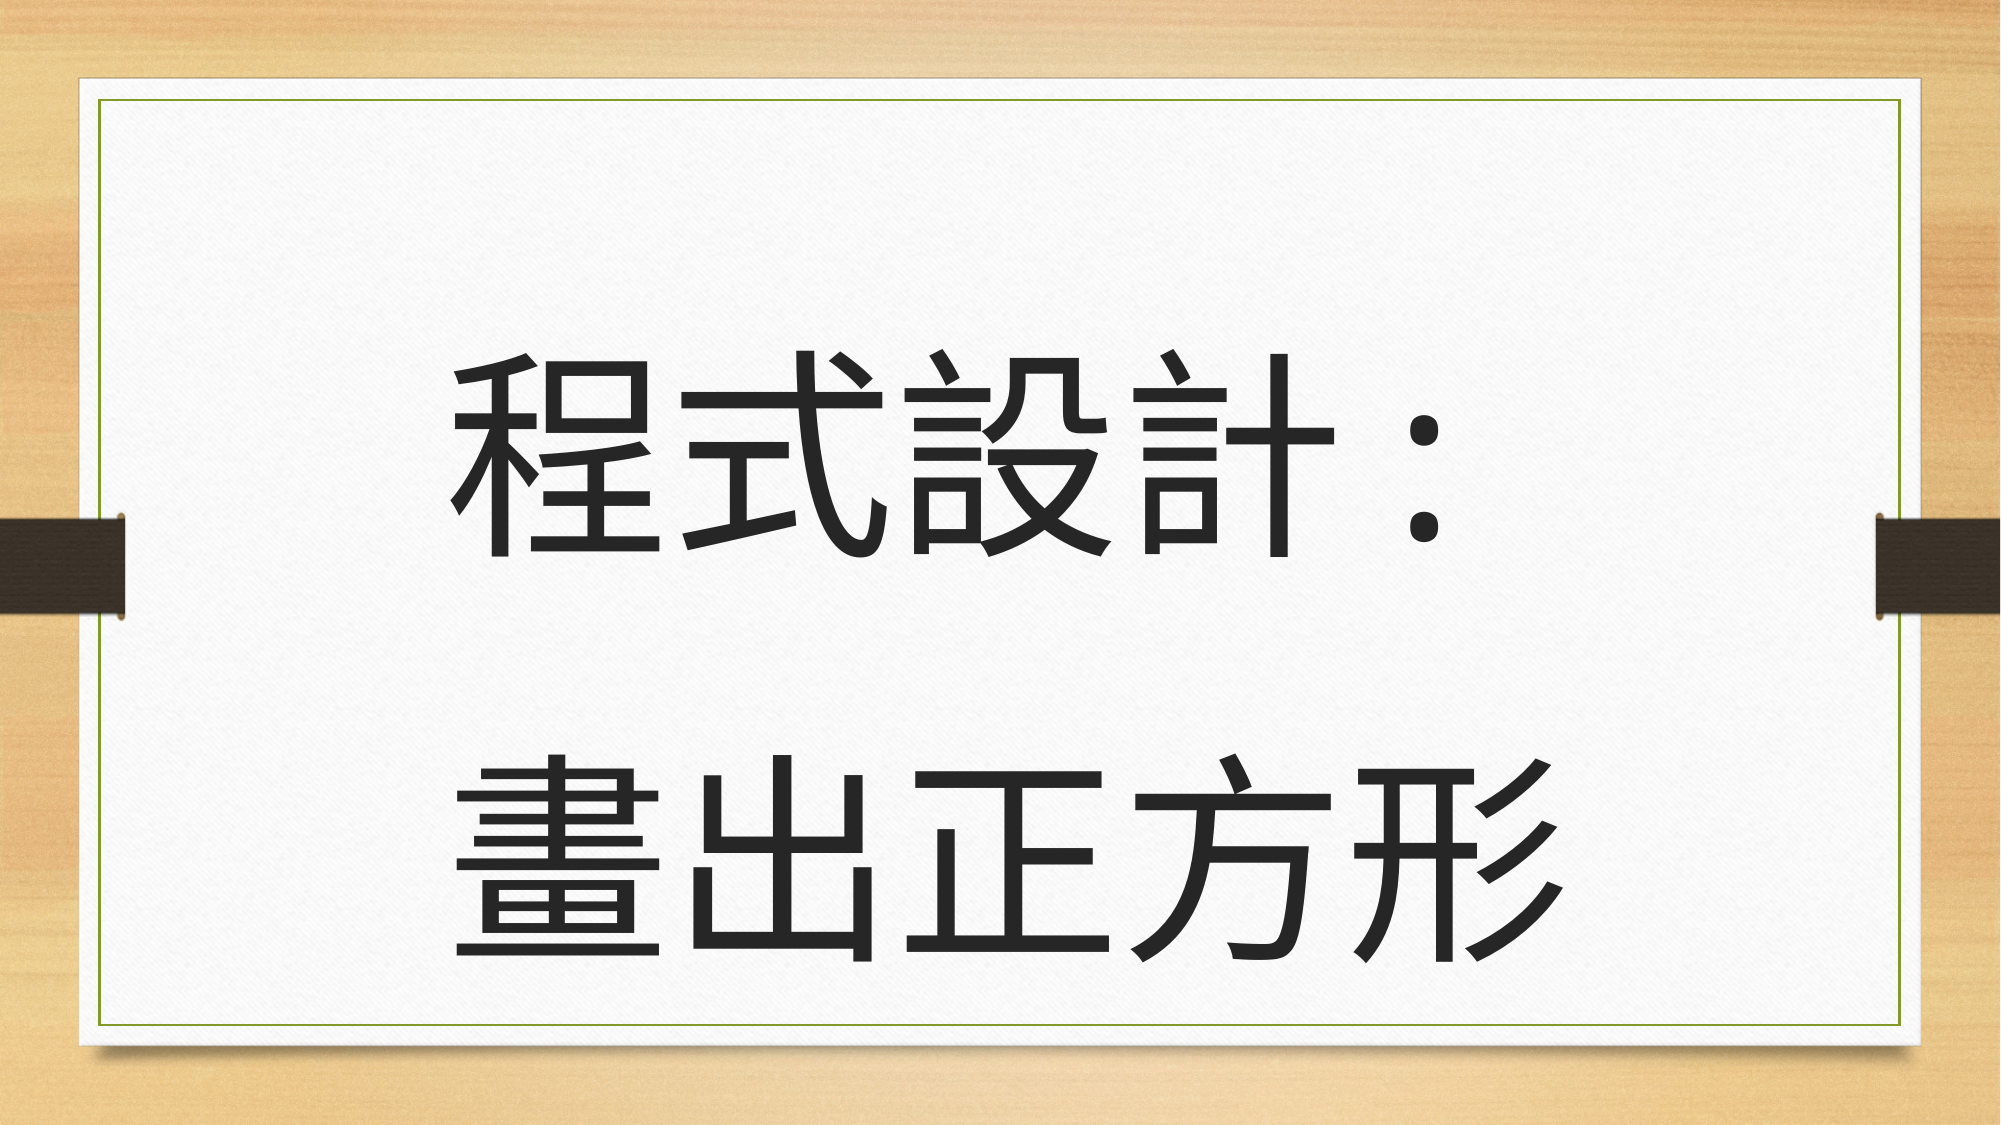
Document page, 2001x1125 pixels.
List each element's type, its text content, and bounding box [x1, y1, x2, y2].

title 程式設計: 畫出正方形 [153, 167, 1863, 1002]
picture [0, 0, 2001, 1125]
